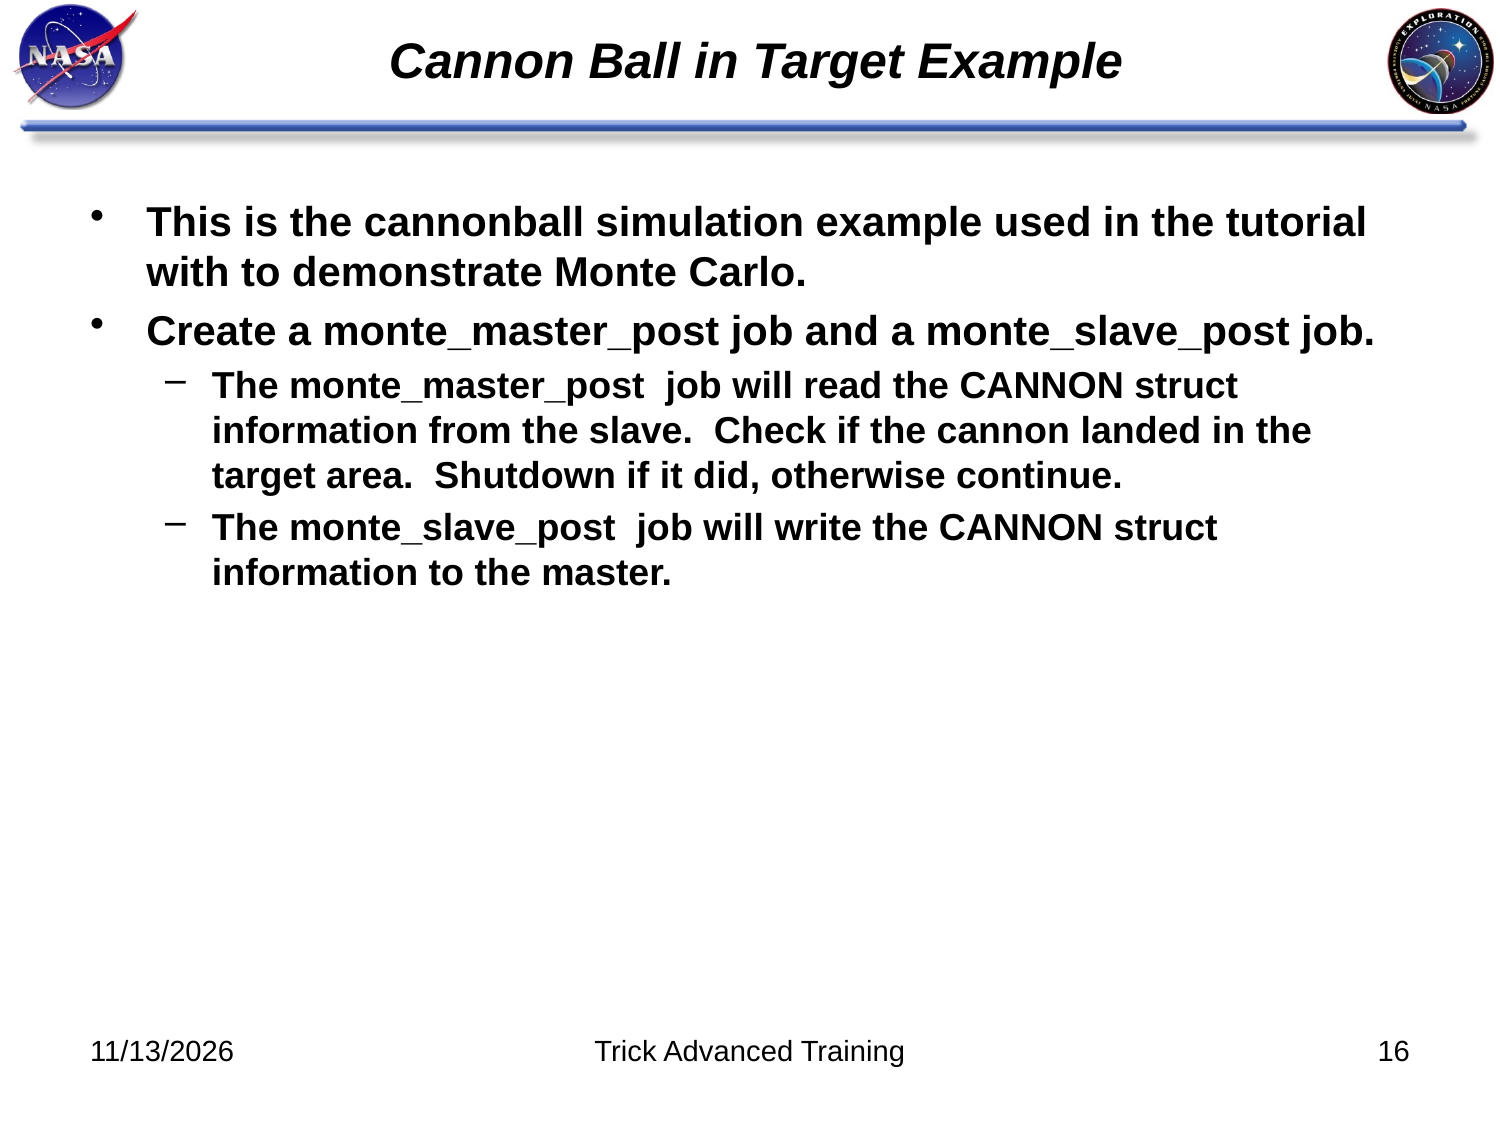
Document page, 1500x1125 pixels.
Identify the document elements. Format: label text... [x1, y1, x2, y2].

slide_number 16 [1074, 1024, 1426, 1103]
title Cannon Ball in Target Example [149, 24, 1363, 93]
picture [16, 8, 1494, 154]
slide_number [74, 1024, 426, 1103]
footer Trick Advanced Training [512, 1024, 988, 1103]
picture [0, 0, 147, 110]
list This is the cannonball simulation example used in the tutorial with to demonstrate Monte Carlo. Create a monte_master_post job and a monte_slave_post job. The monte_master_post job will read the CANNON struct information from the slave. Check if the cannon landed in the target area. Shutdown if it did, otherwise continue. The monte_slave_post job will write the CANNON struct information to the master. [74, 187, 1426, 1006]
